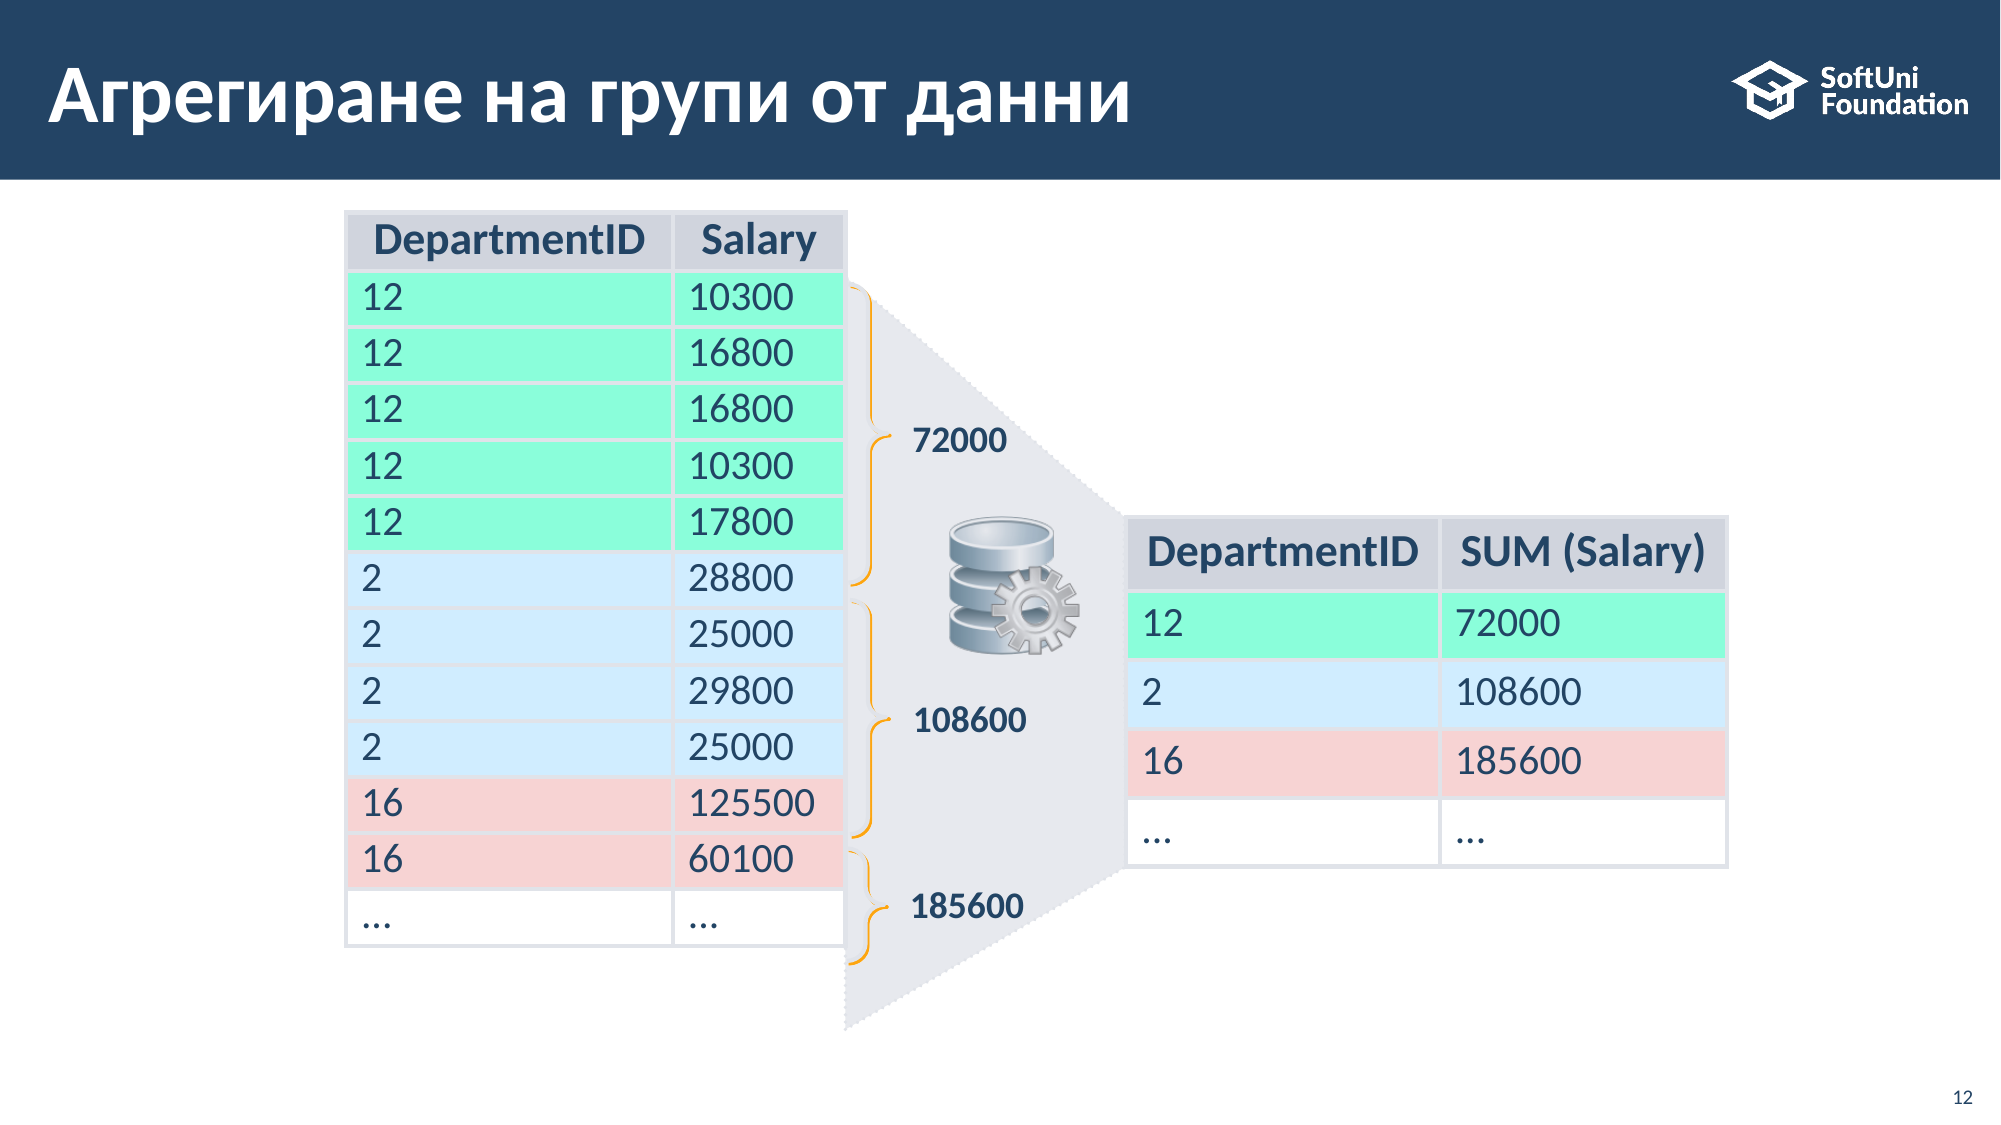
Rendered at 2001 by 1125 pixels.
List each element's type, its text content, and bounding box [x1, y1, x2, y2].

table_cell 12 [348, 273, 671, 325]
table_cell 60100 [675, 835, 843, 887]
table_cell 10300 [675, 442, 843, 494]
text_box 185600 [895, 873, 1039, 934]
table_cell 2 [1128, 662, 1438, 727]
table_cell 16800 [675, 385, 843, 438]
slide_number 12 [1927, 1067, 1989, 1117]
title Агрегиране на групи от данни [31, 16, 1716, 162]
table_cell 72000 [1442, 593, 1725, 658]
table_cell ... [1128, 800, 1438, 864]
text_box [845, 295, 1124, 1030]
table_cell 12 [348, 329, 671, 381]
table_header SUM (Salary) [1442, 519, 1725, 589]
table_cell 2 [348, 554, 671, 606]
picture [945, 516, 1084, 655]
table_cell ... [1442, 800, 1725, 864]
text_box [846, 848, 885, 961]
table_cell 2 [348, 723, 671, 775]
table_cell 25000 [675, 610, 843, 663]
table_cell 16 [1128, 731, 1438, 796]
table_cell ... [675, 891, 843, 944]
table_cell 29800 [675, 667, 843, 719]
table_cell 108600 [1442, 662, 1725, 727]
table_cell 12 [348, 442, 671, 494]
table_cell 17800 [675, 498, 843, 550]
table_cell 185600 [1442, 731, 1725, 796]
table_cell 10300 [675, 273, 843, 325]
table_cell 125500 [675, 779, 843, 831]
picture [1731, 60, 1968, 120]
table_cell 16 [348, 779, 671, 831]
table_cell 2 [348, 610, 671, 663]
table_cell 28800 [675, 554, 843, 606]
table_cell 25000 [675, 723, 843, 775]
table_cell 12 [1128, 593, 1438, 658]
text_box 108600 [898, 687, 1042, 747]
text_box [849, 600, 886, 835]
table_header DepartmentID [1128, 519, 1438, 589]
table_cell 16800 [675, 329, 843, 381]
table_cell 12 [348, 385, 671, 438]
table_cell ... [348, 891, 671, 944]
text_box [848, 279, 856, 285]
text_box 72000 [897, 408, 1023, 468]
table_header DepartmentID [348, 215, 671, 269]
table_cell 2 [348, 667, 671, 719]
text_box [848, 284, 888, 583]
table_cell 12 [348, 498, 671, 550]
table_cell 16 [348, 835, 671, 887]
table_header Salary [675, 215, 843, 269]
